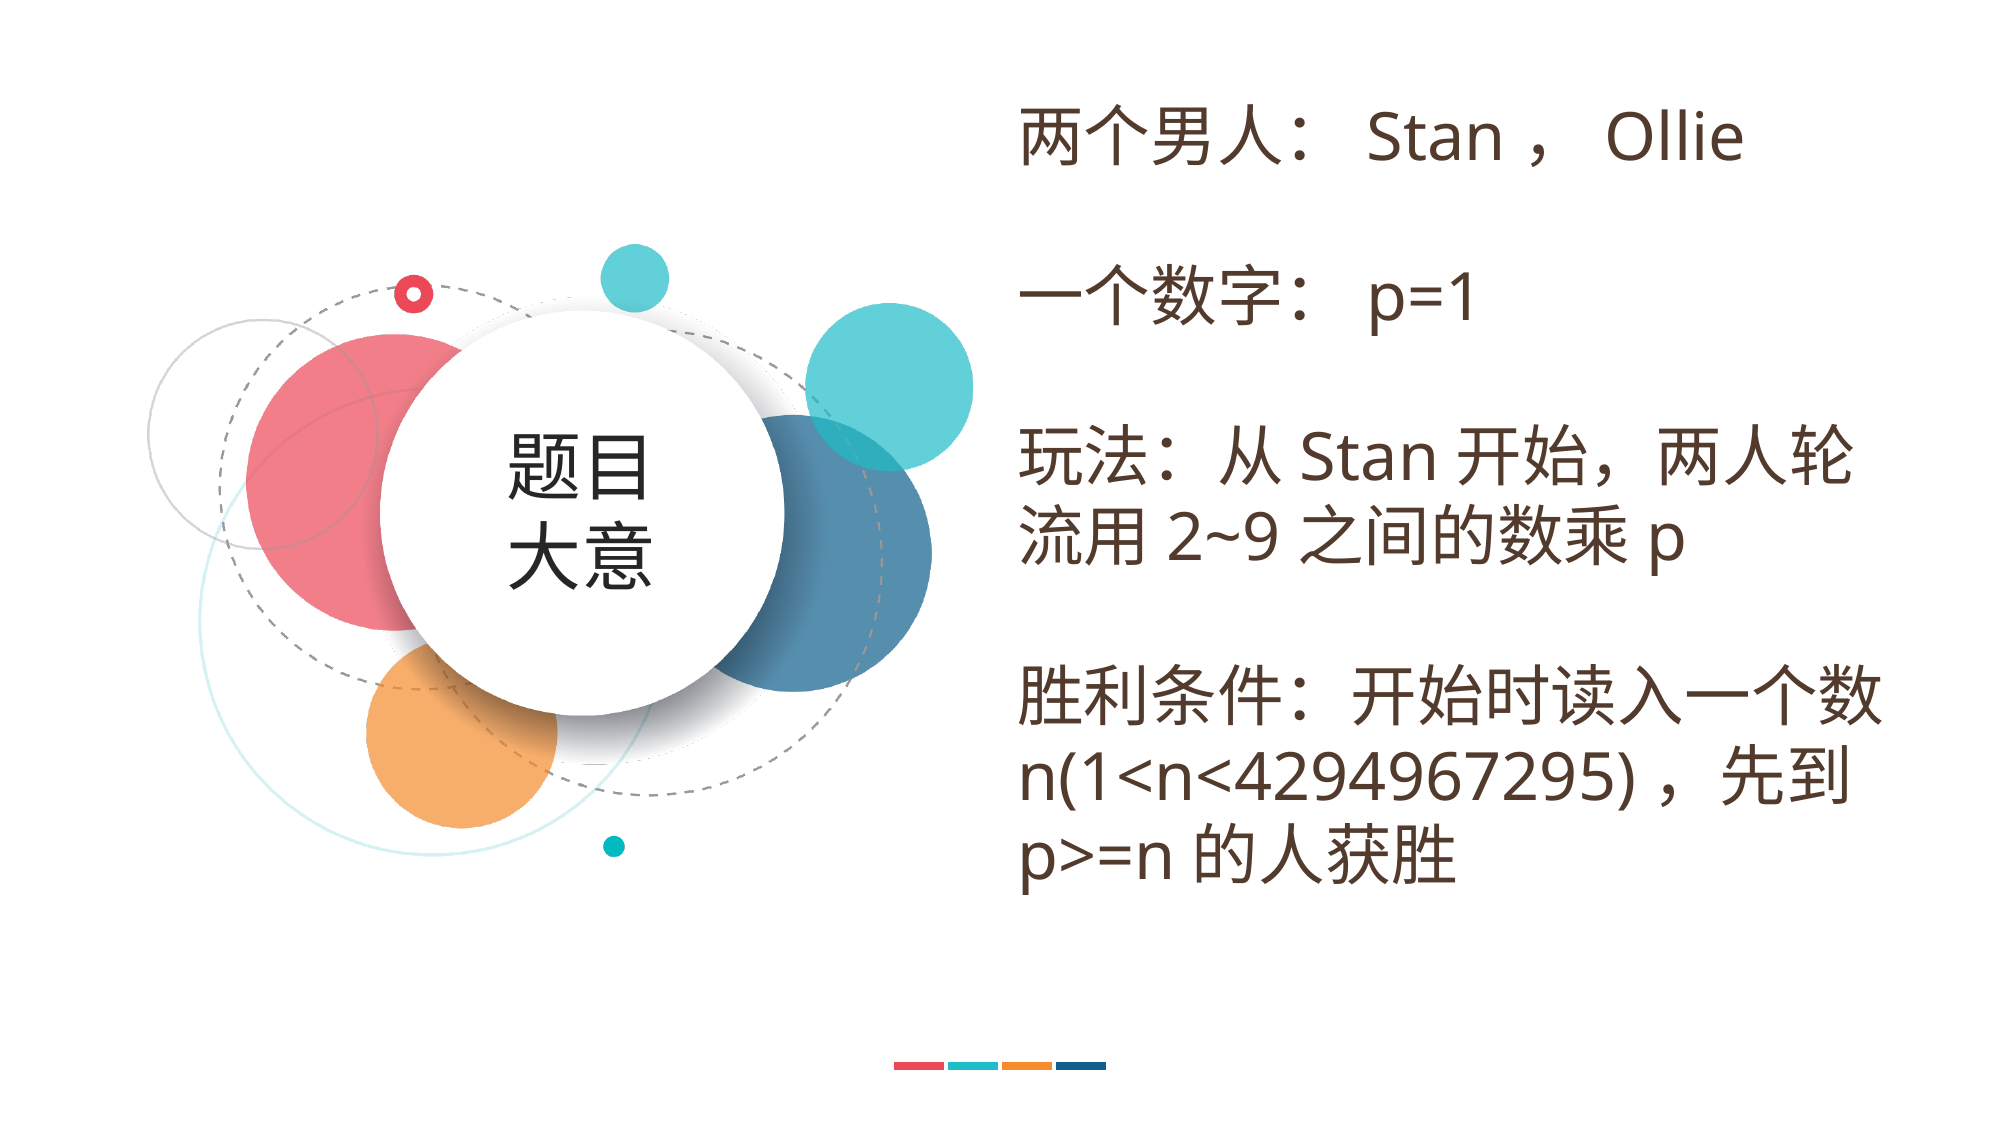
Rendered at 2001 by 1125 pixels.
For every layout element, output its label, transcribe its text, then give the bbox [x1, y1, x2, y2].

text_box 两个男人：Stan，Ollie 一个数字：p=1 玩法：从Stan开始，两人轮流用2~9之间的数乘p 胜利条件：开始时读入一个数n(1<n<4294967295)，先到p>=n的人获胜 [1002, 86, 1908, 926]
picture [147, 244, 973, 857]
